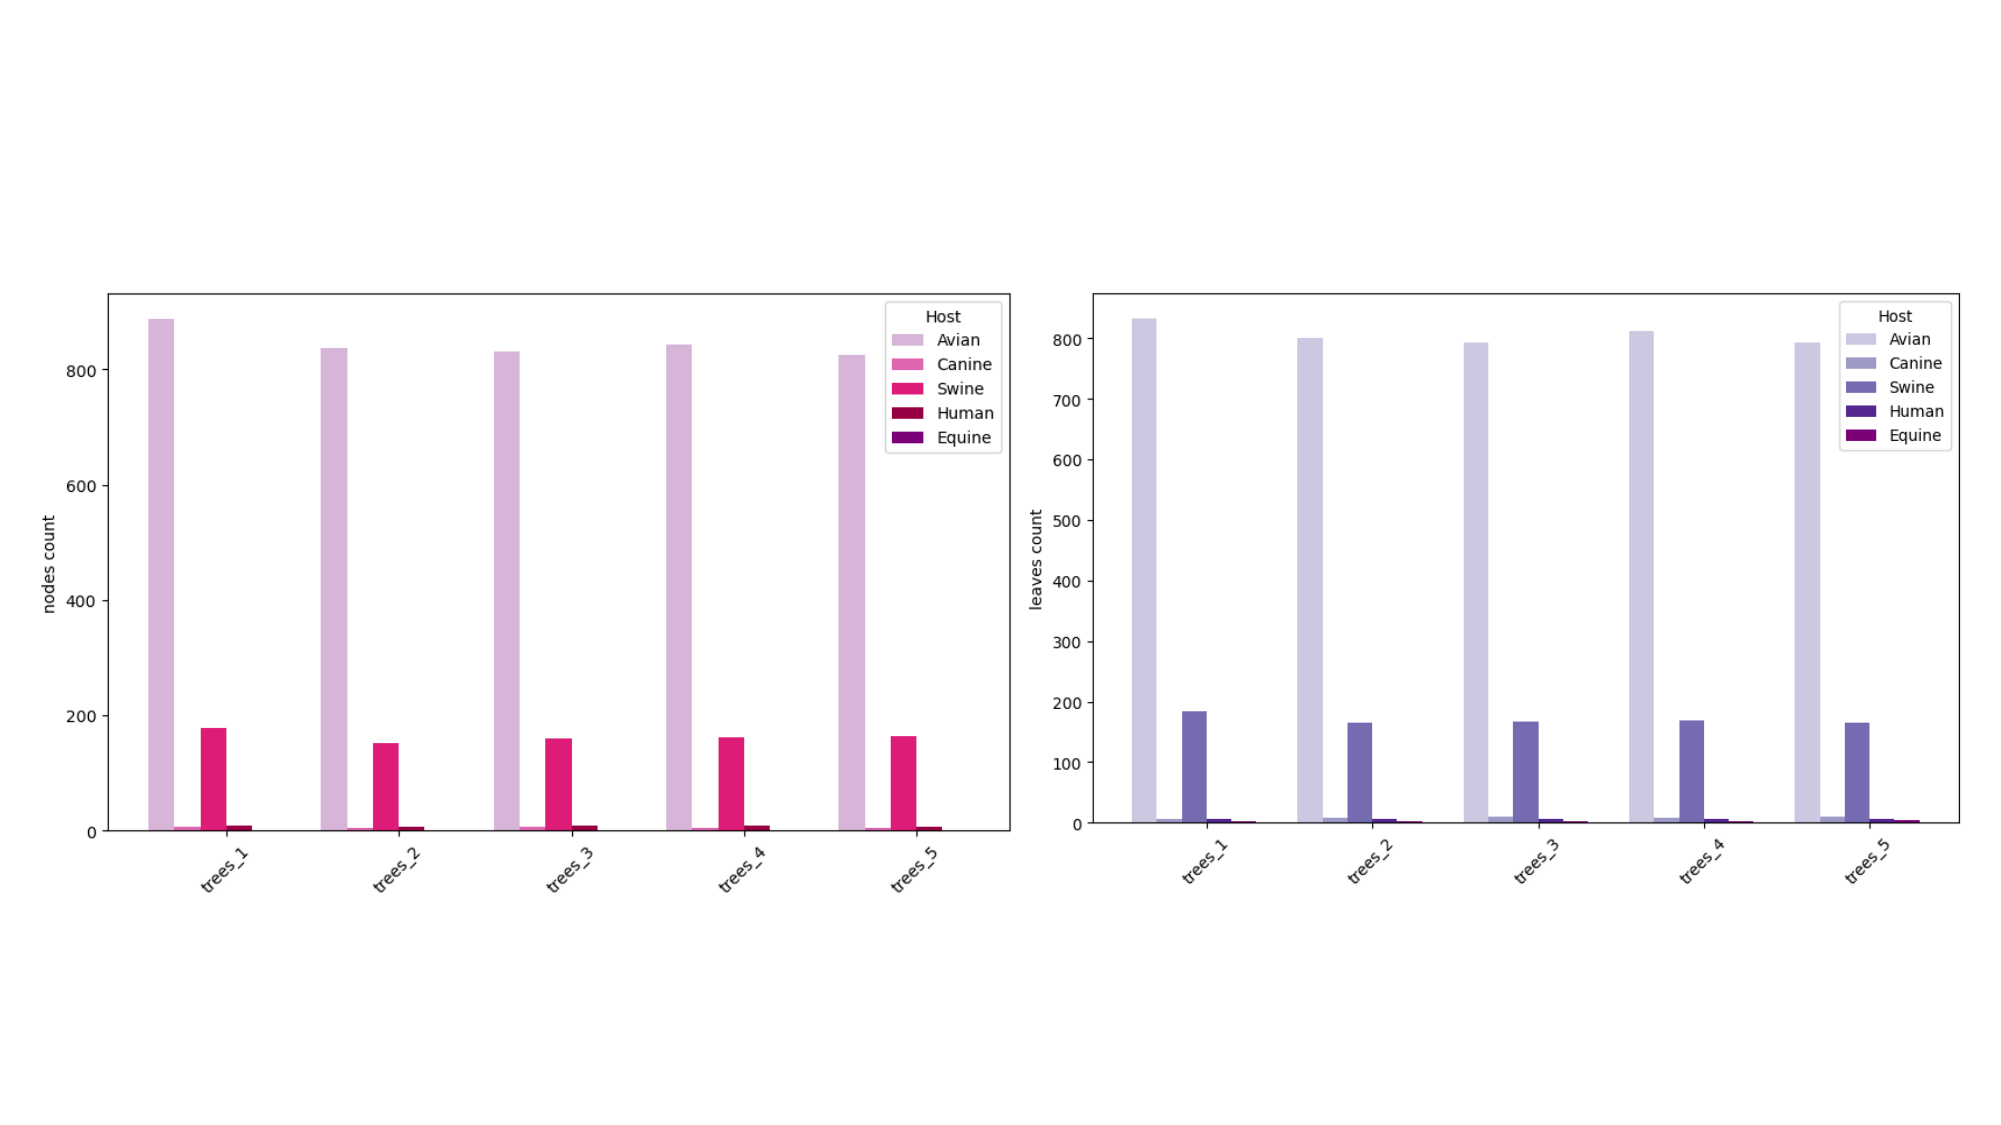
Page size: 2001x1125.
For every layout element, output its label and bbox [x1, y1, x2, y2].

picture [30, 282, 1970, 908]
